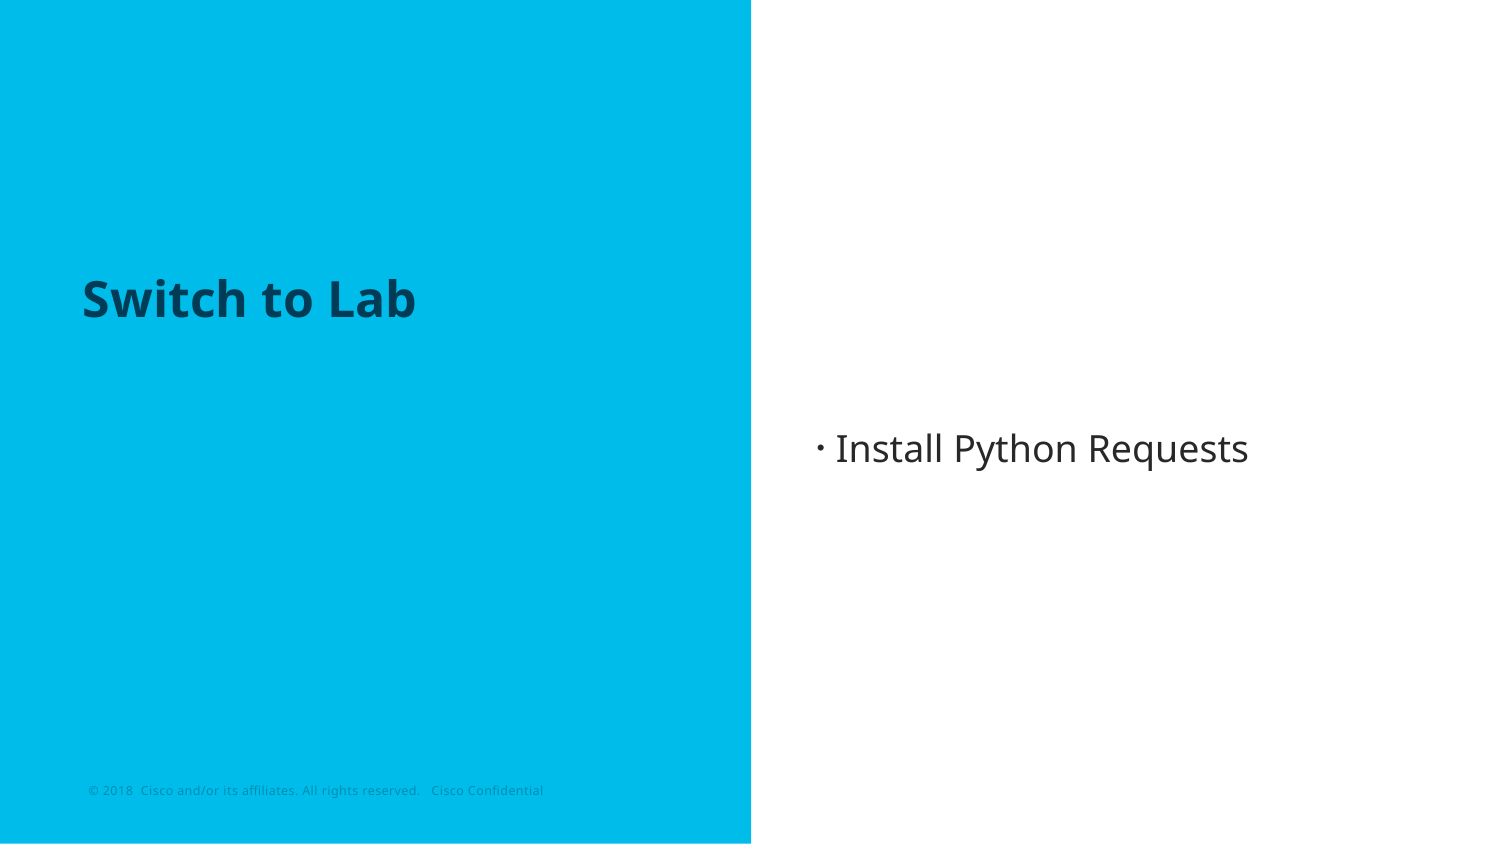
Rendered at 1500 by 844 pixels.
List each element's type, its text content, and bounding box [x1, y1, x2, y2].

list Install Python Requests [816, 114, 1433, 781]
title Switch to Lab [67, 128, 714, 467]
